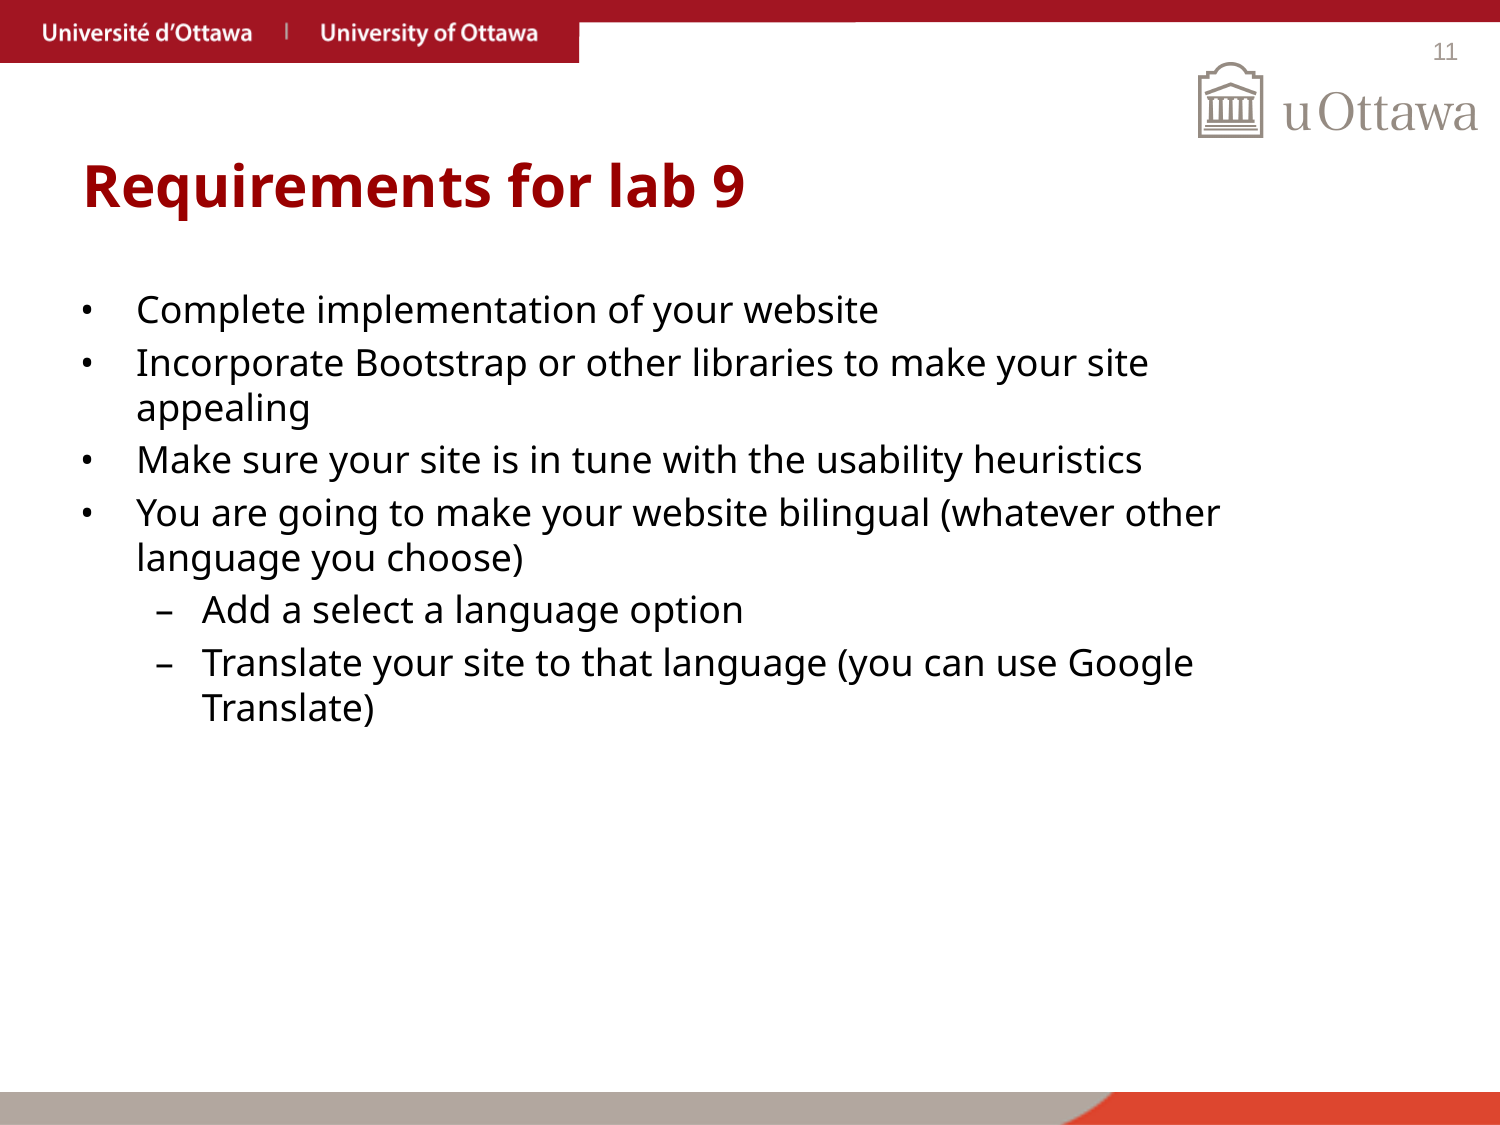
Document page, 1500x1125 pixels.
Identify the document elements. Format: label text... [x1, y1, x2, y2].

list Complete implementation of your website Incorporate Bootstrap or other libraries to make your site appealing Make sure your site is in tune with the usability heuristics You are going to make your website bilingual (whatever other language you choose) Add a select a language option Translate your site to that language (you can use Google Translate) [64, 278, 1340, 895]
picture [0, 0, 1500, 138]
picture [0, 1092, 1500, 1125]
title Requirements for lab 9 [67, 113, 1344, 256]
